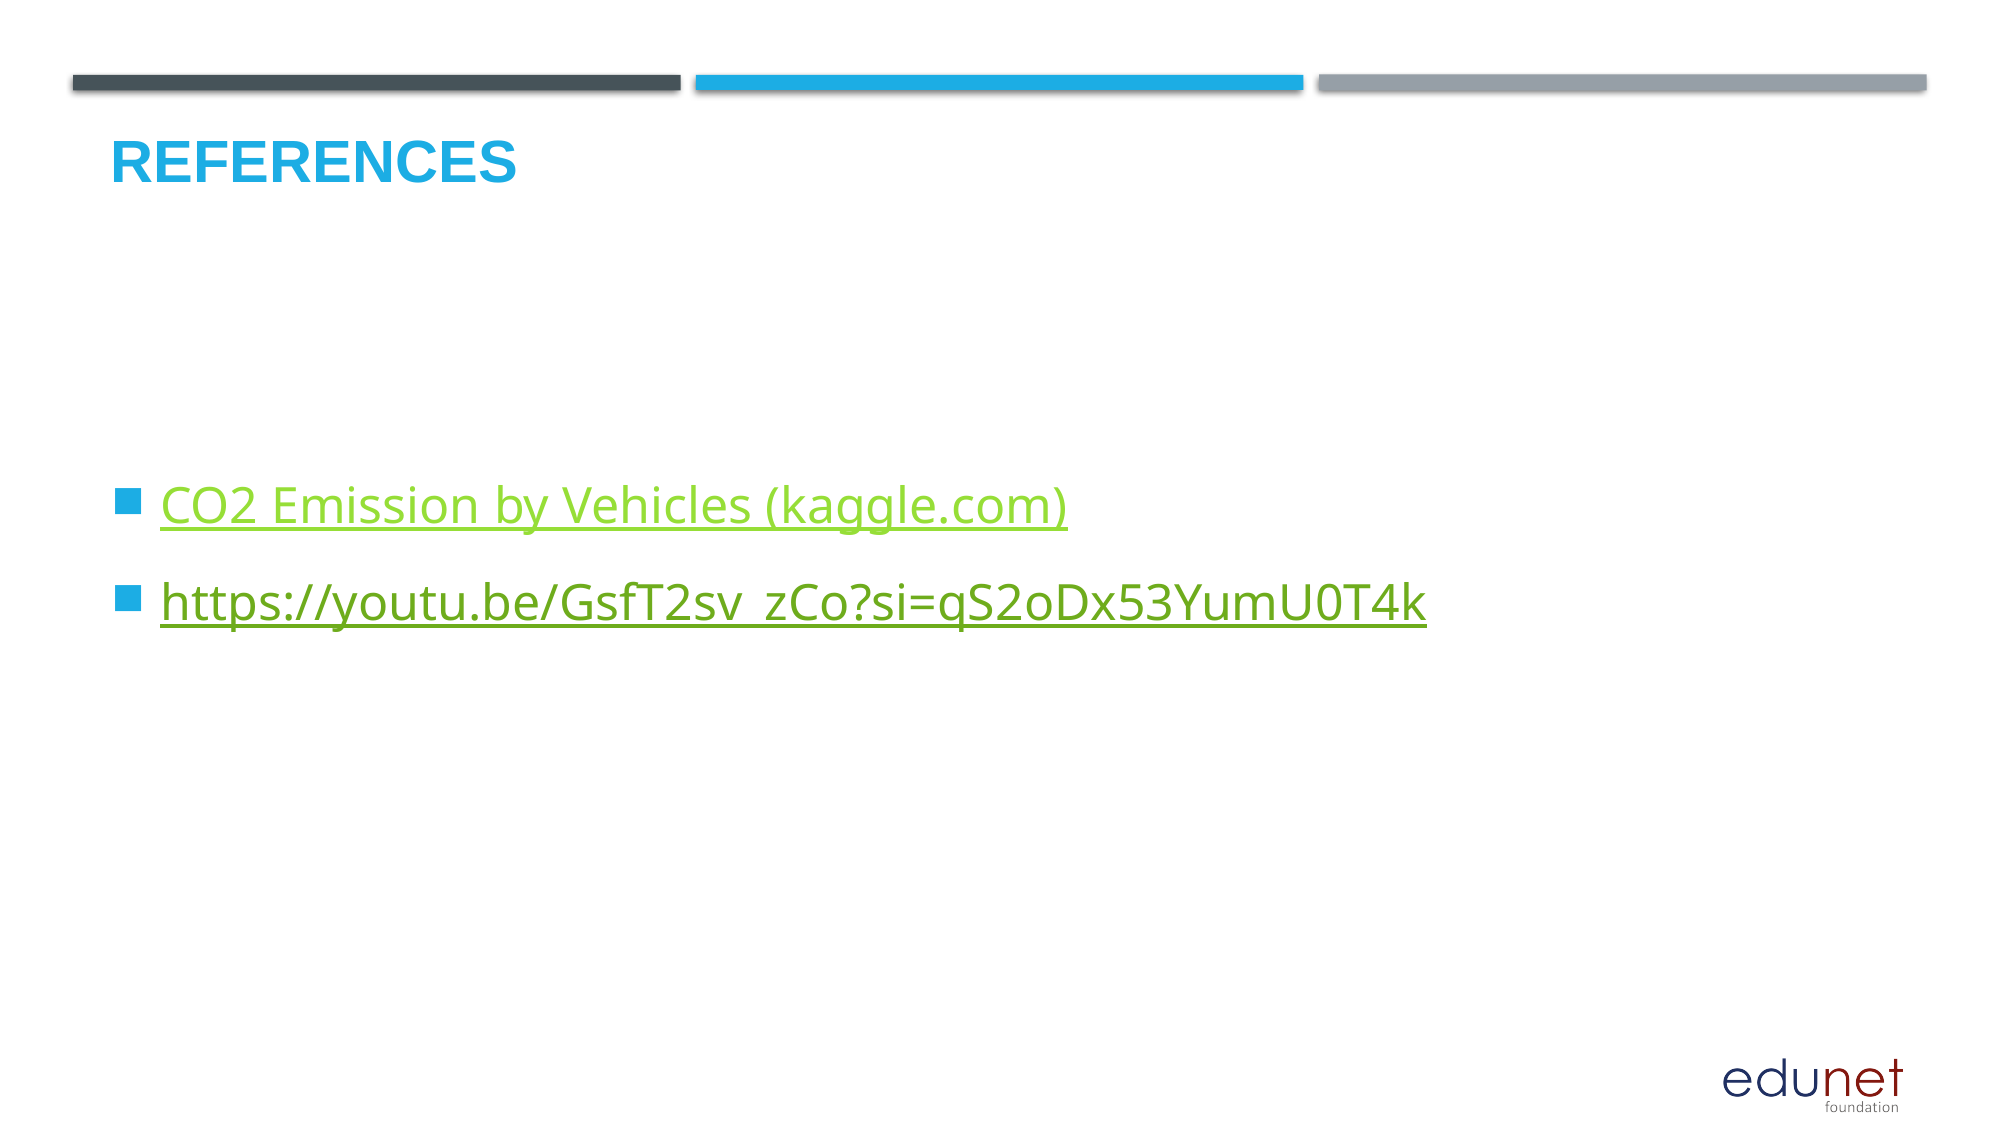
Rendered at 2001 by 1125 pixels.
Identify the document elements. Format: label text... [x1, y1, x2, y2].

title References [95, 115, 1905, 203]
picture [1719, 1056, 1905, 1116]
list CO2 Emission by Vehicles (kaggle.com) https://youtu.be/GsfT2sv_zCo?si=qS2oDx53YumU0T4k [95, 213, 1905, 981]
